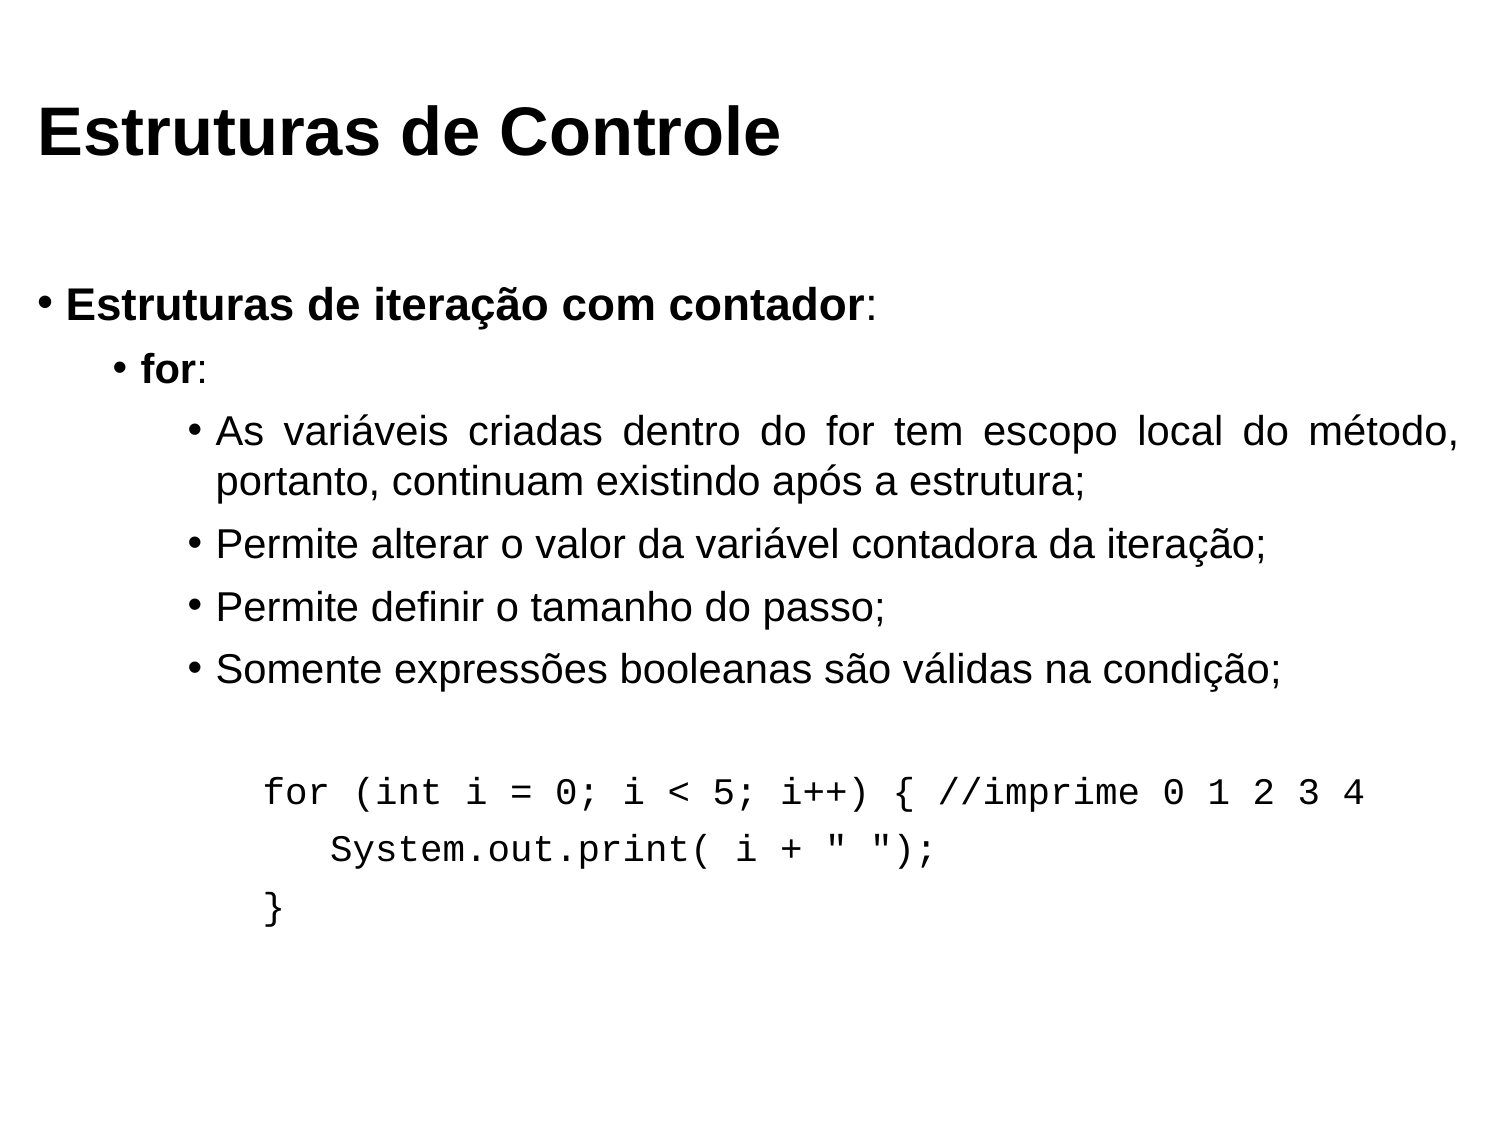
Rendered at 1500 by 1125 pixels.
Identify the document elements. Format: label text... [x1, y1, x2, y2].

text_box Estruturas de iteração com contador: for: As variáveis criadas dentro do for tem escopo local do método, portanto, continuam existindo após a estrutura; Permite alterar o valor da variável contadora da iteração; Permite definir o tamanho do passo; Somente expressões booleanas são válidas na condição; for (int i = 0; i < 5; i++) { //imprime 0 1 2 3 4 System.out.print( i + " "); } [22, 266, 1475, 1125]
text_box Estruturas de Controle [22, 24, 1475, 242]
